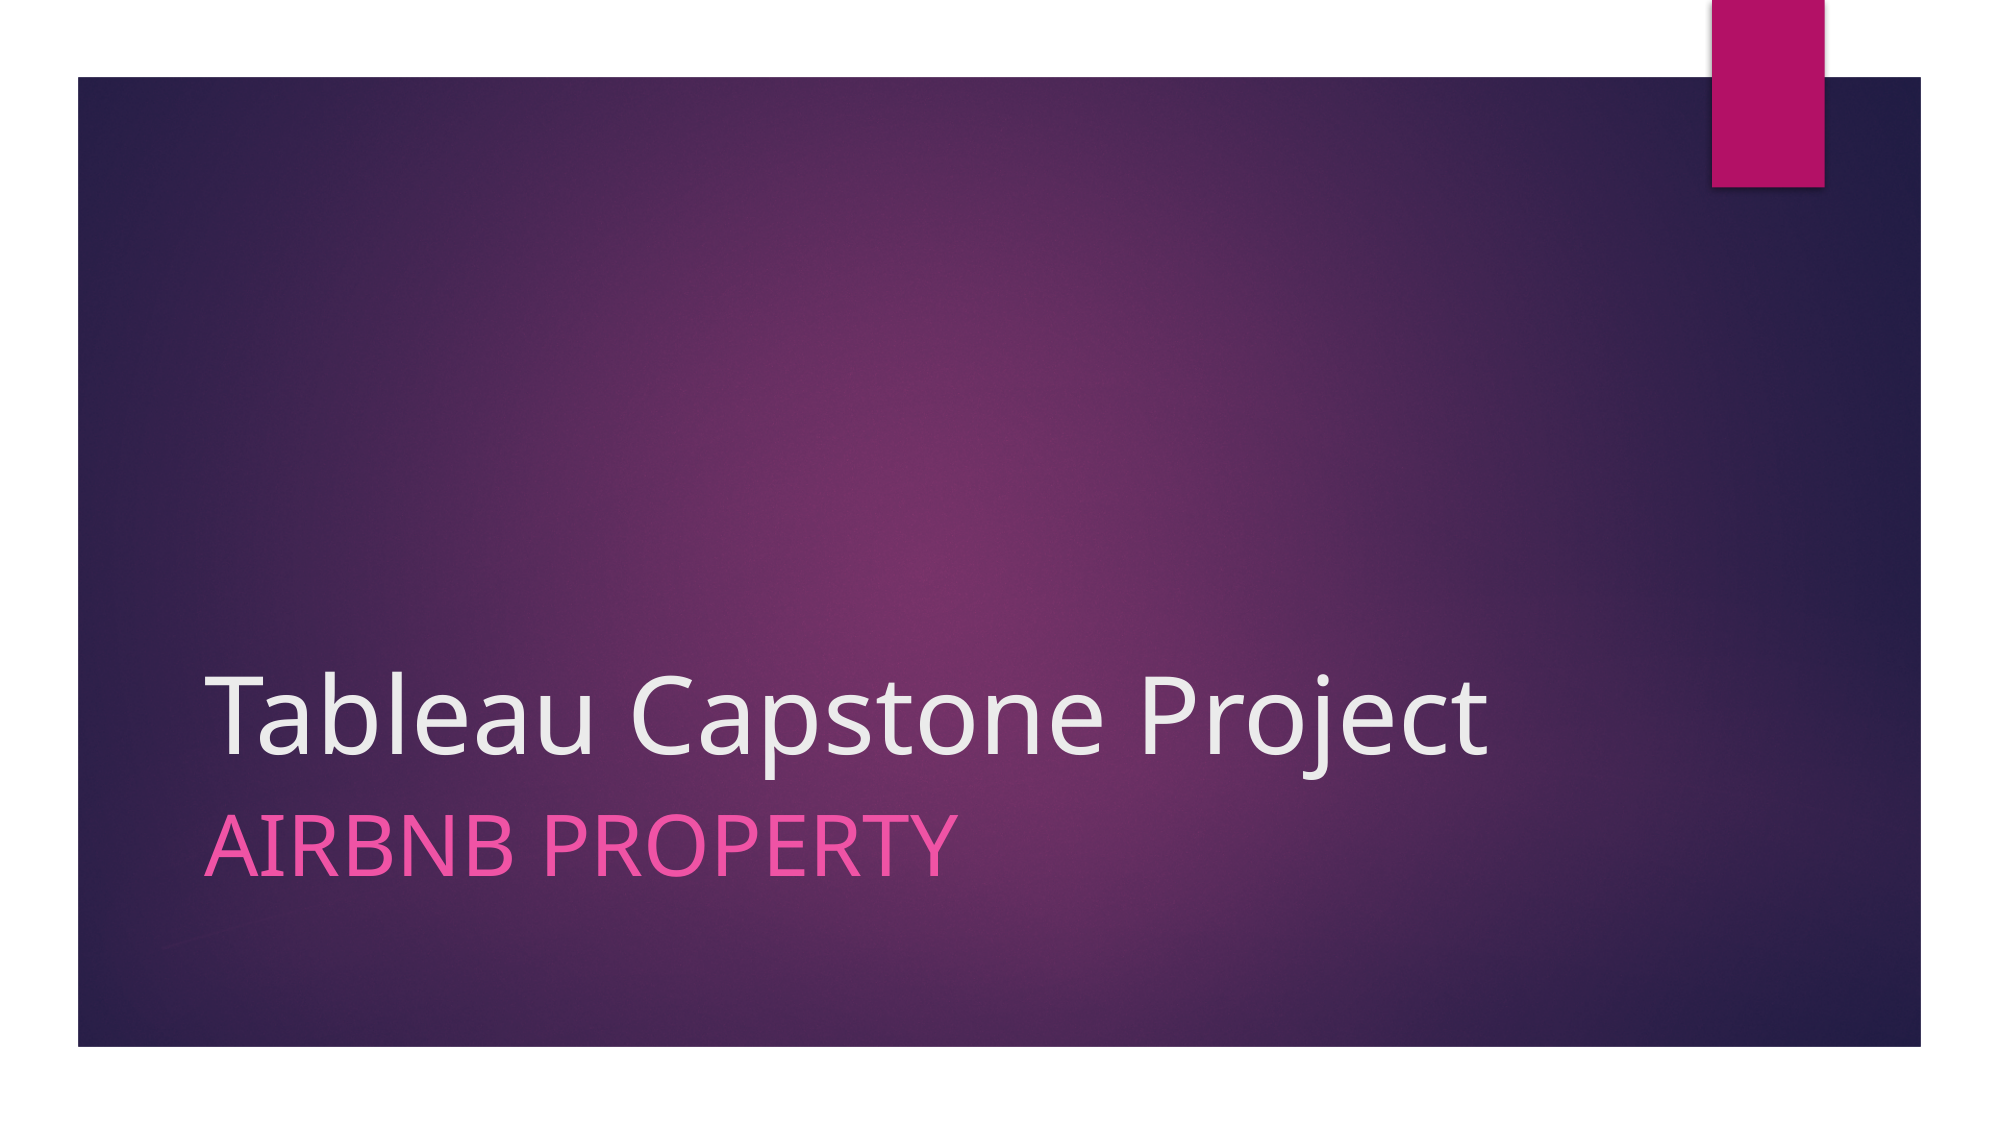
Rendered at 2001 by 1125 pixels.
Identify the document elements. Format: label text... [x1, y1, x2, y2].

subtitle Airbnb Property [189, 783, 1638, 925]
title Tableau Capstone Project [189, 344, 1638, 783]
